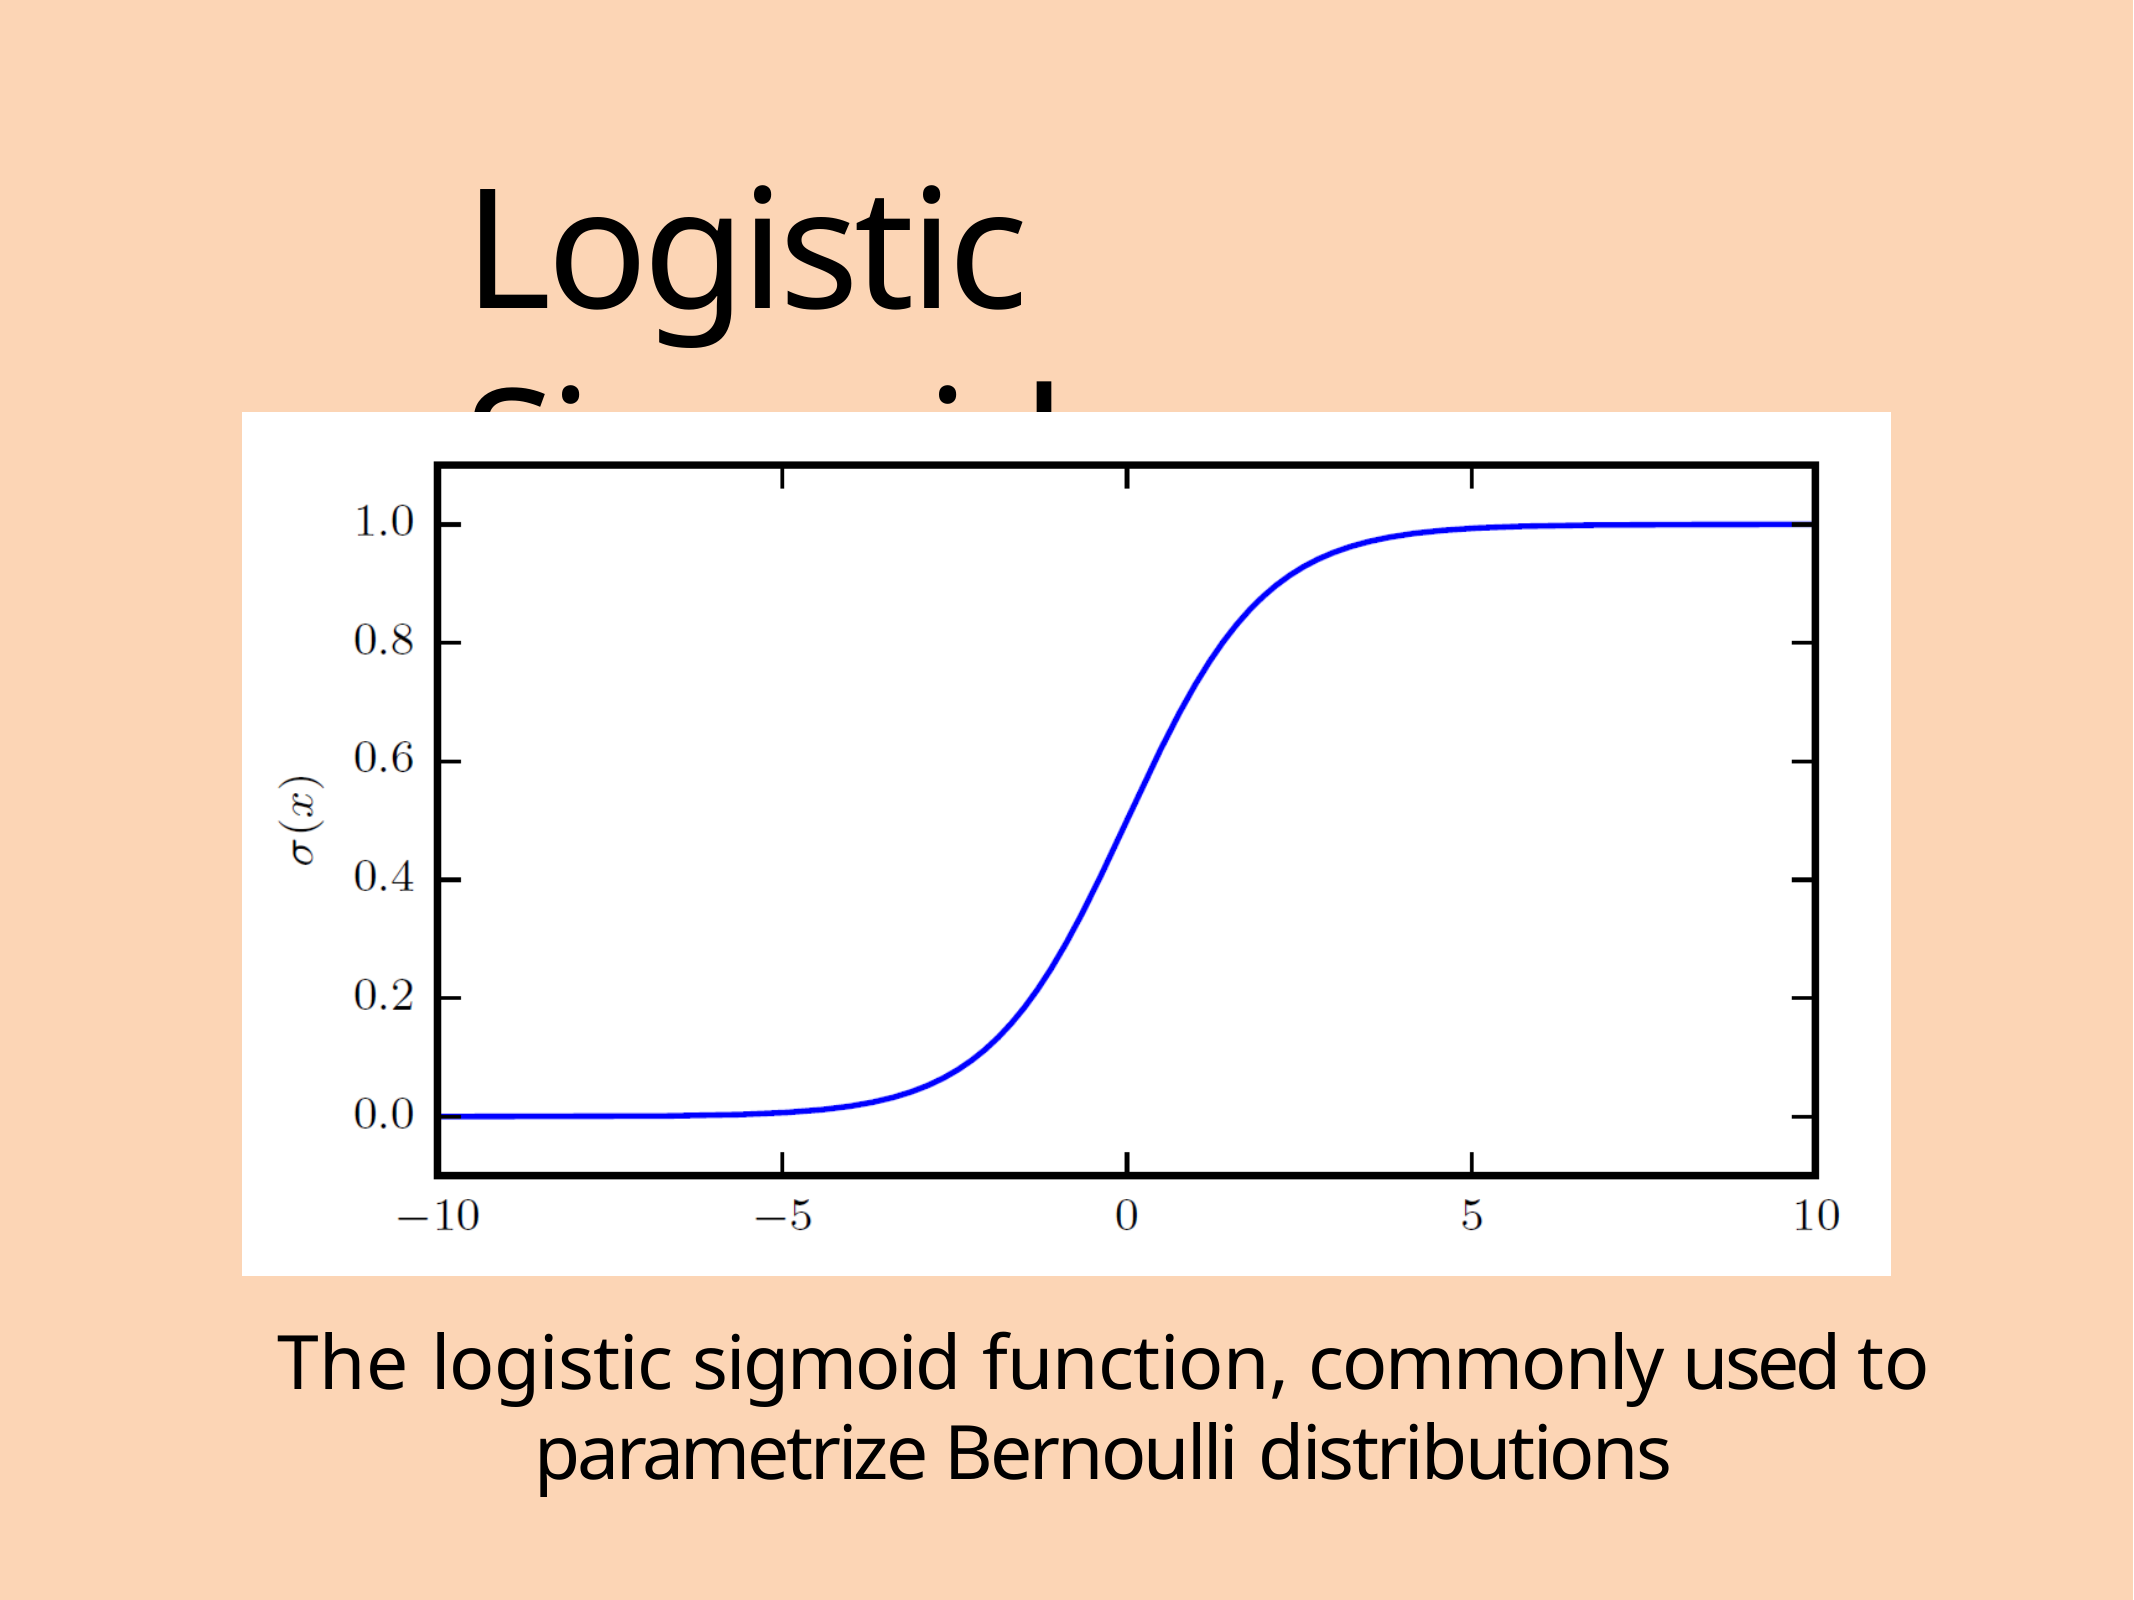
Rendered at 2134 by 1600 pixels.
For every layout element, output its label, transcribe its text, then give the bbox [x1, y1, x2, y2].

title Logistic Sigmoid [462, 139, 1673, 410]
list The logistic sigmoid function, commonly used to parametrize Bernoulli distributions [203, 1312, 2002, 1600]
picture [242, 412, 1891, 1277]
